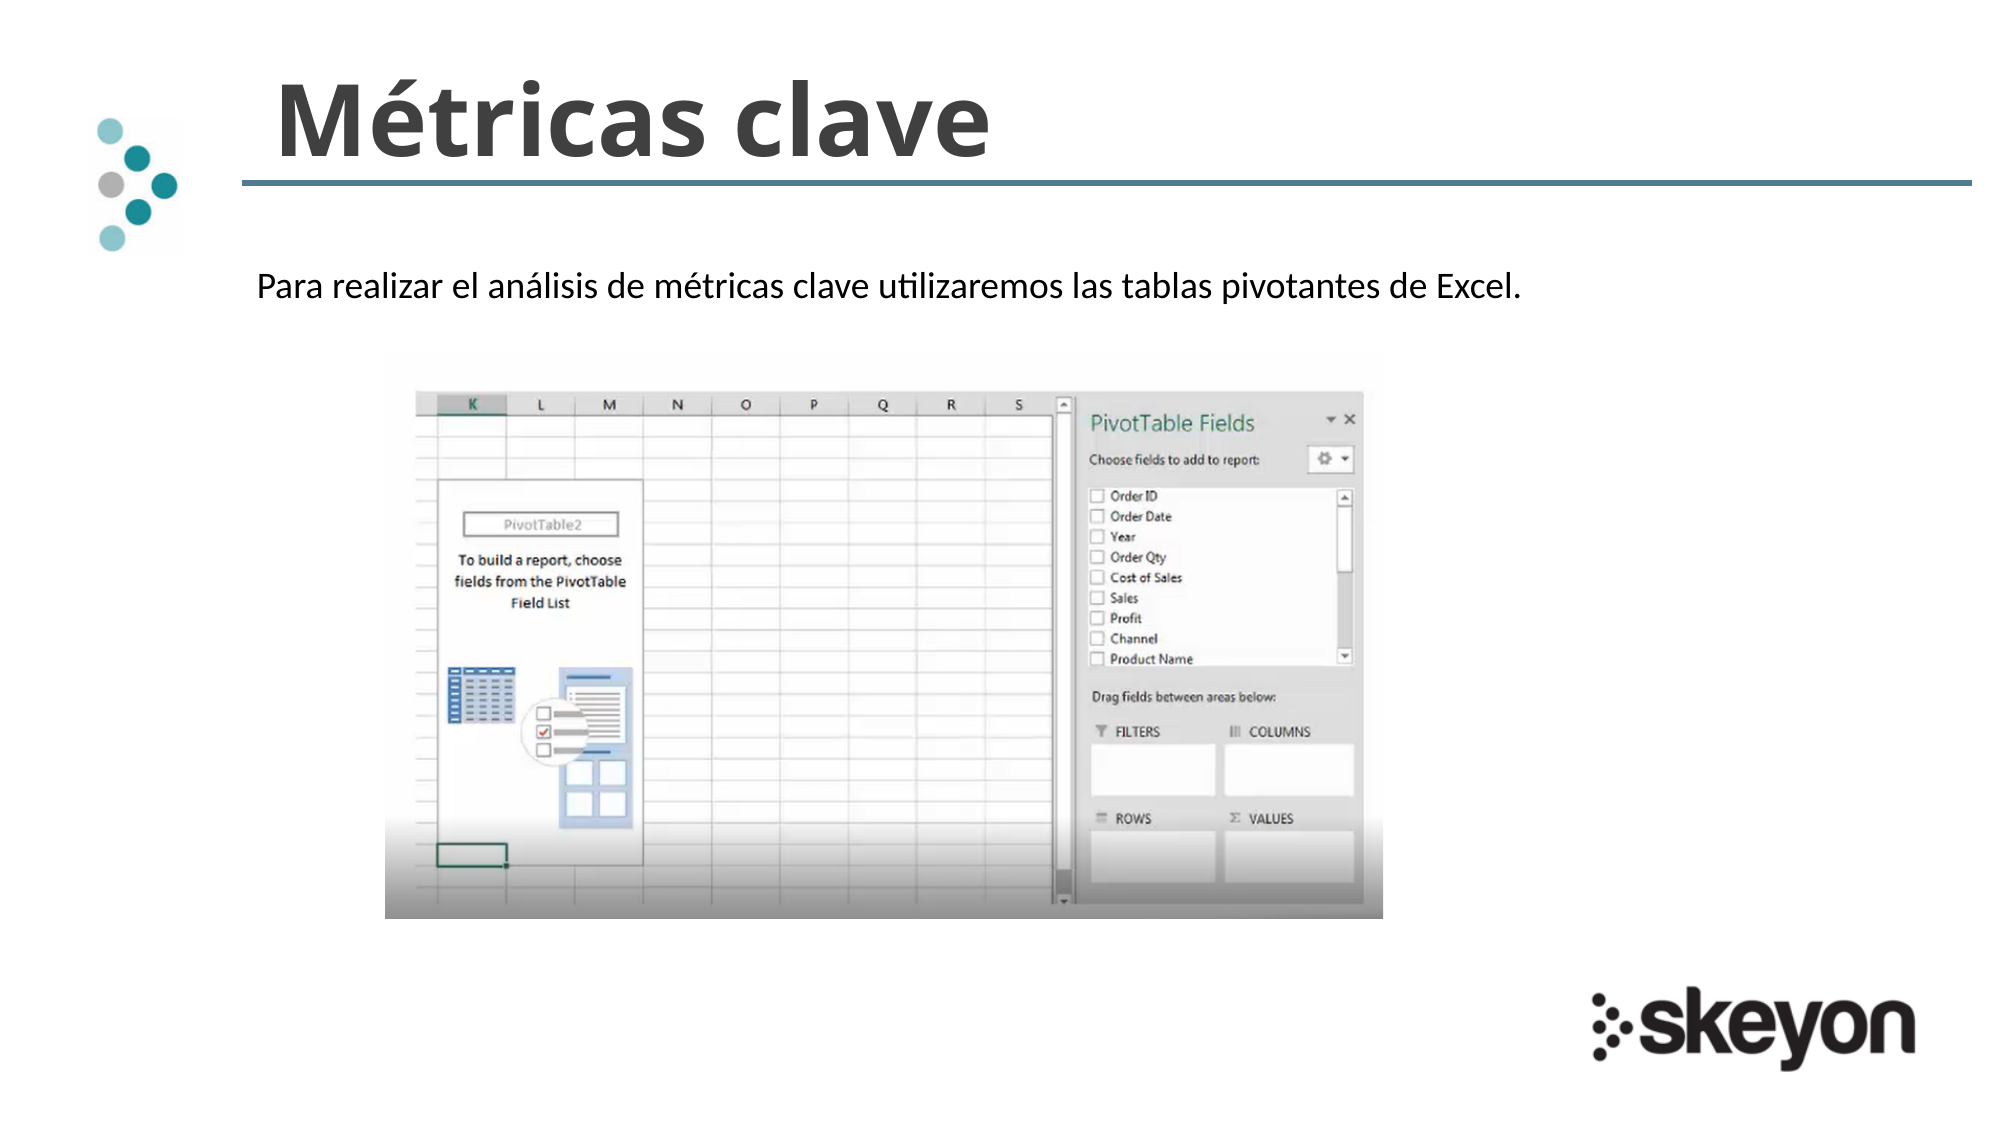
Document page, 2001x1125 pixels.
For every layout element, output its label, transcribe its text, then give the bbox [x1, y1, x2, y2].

text_box Para realizar el análisis de métricas clave utilizaremos las tablas pivotantes de Excel. [242, 254, 1943, 314]
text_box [1575, 956, 1943, 1086]
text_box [385, 352, 1383, 919]
text_box Métricas clave [258, 46, 1454, 183]
picture [88, 117, 183, 255]
